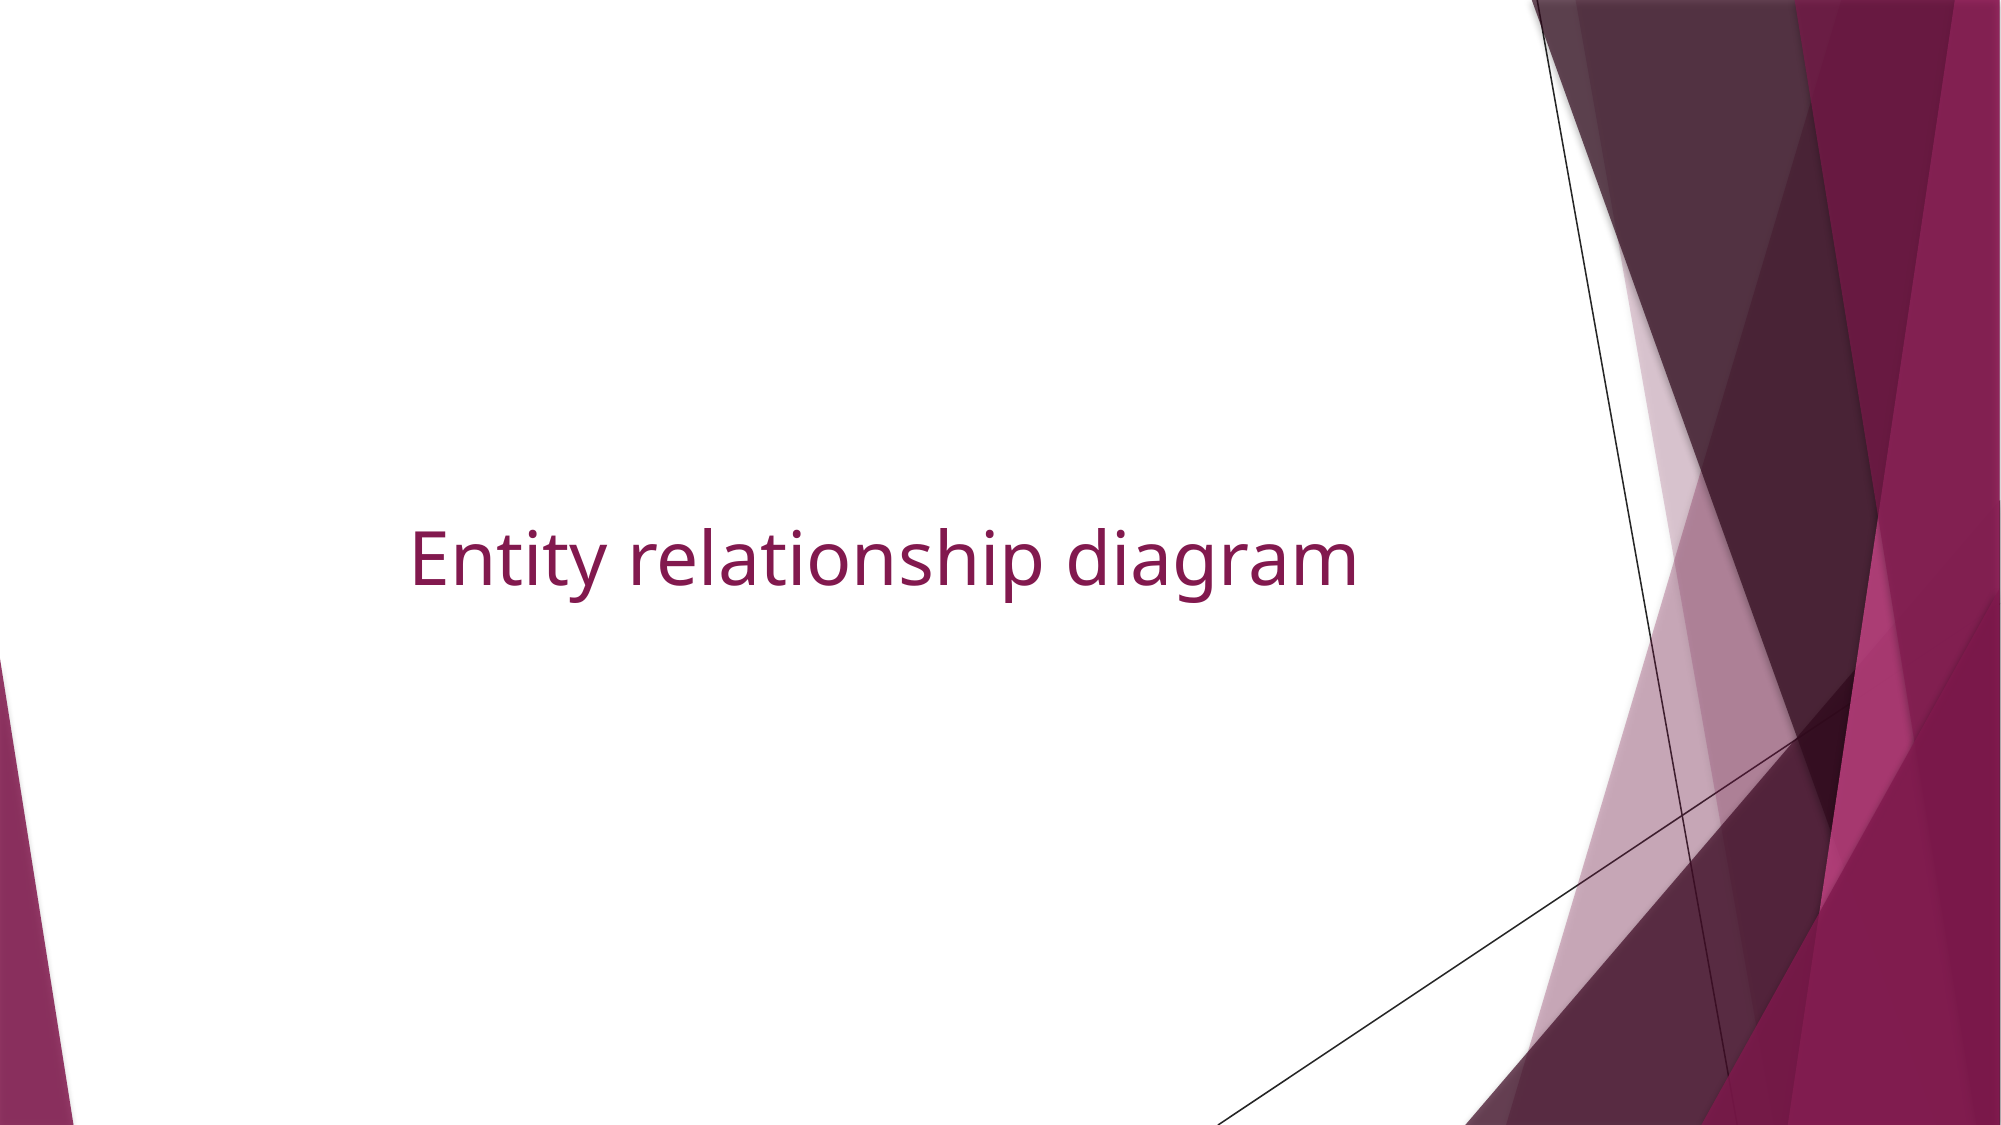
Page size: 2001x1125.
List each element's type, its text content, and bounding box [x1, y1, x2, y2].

title Entity relationship diagram [189, 502, 1600, 720]
